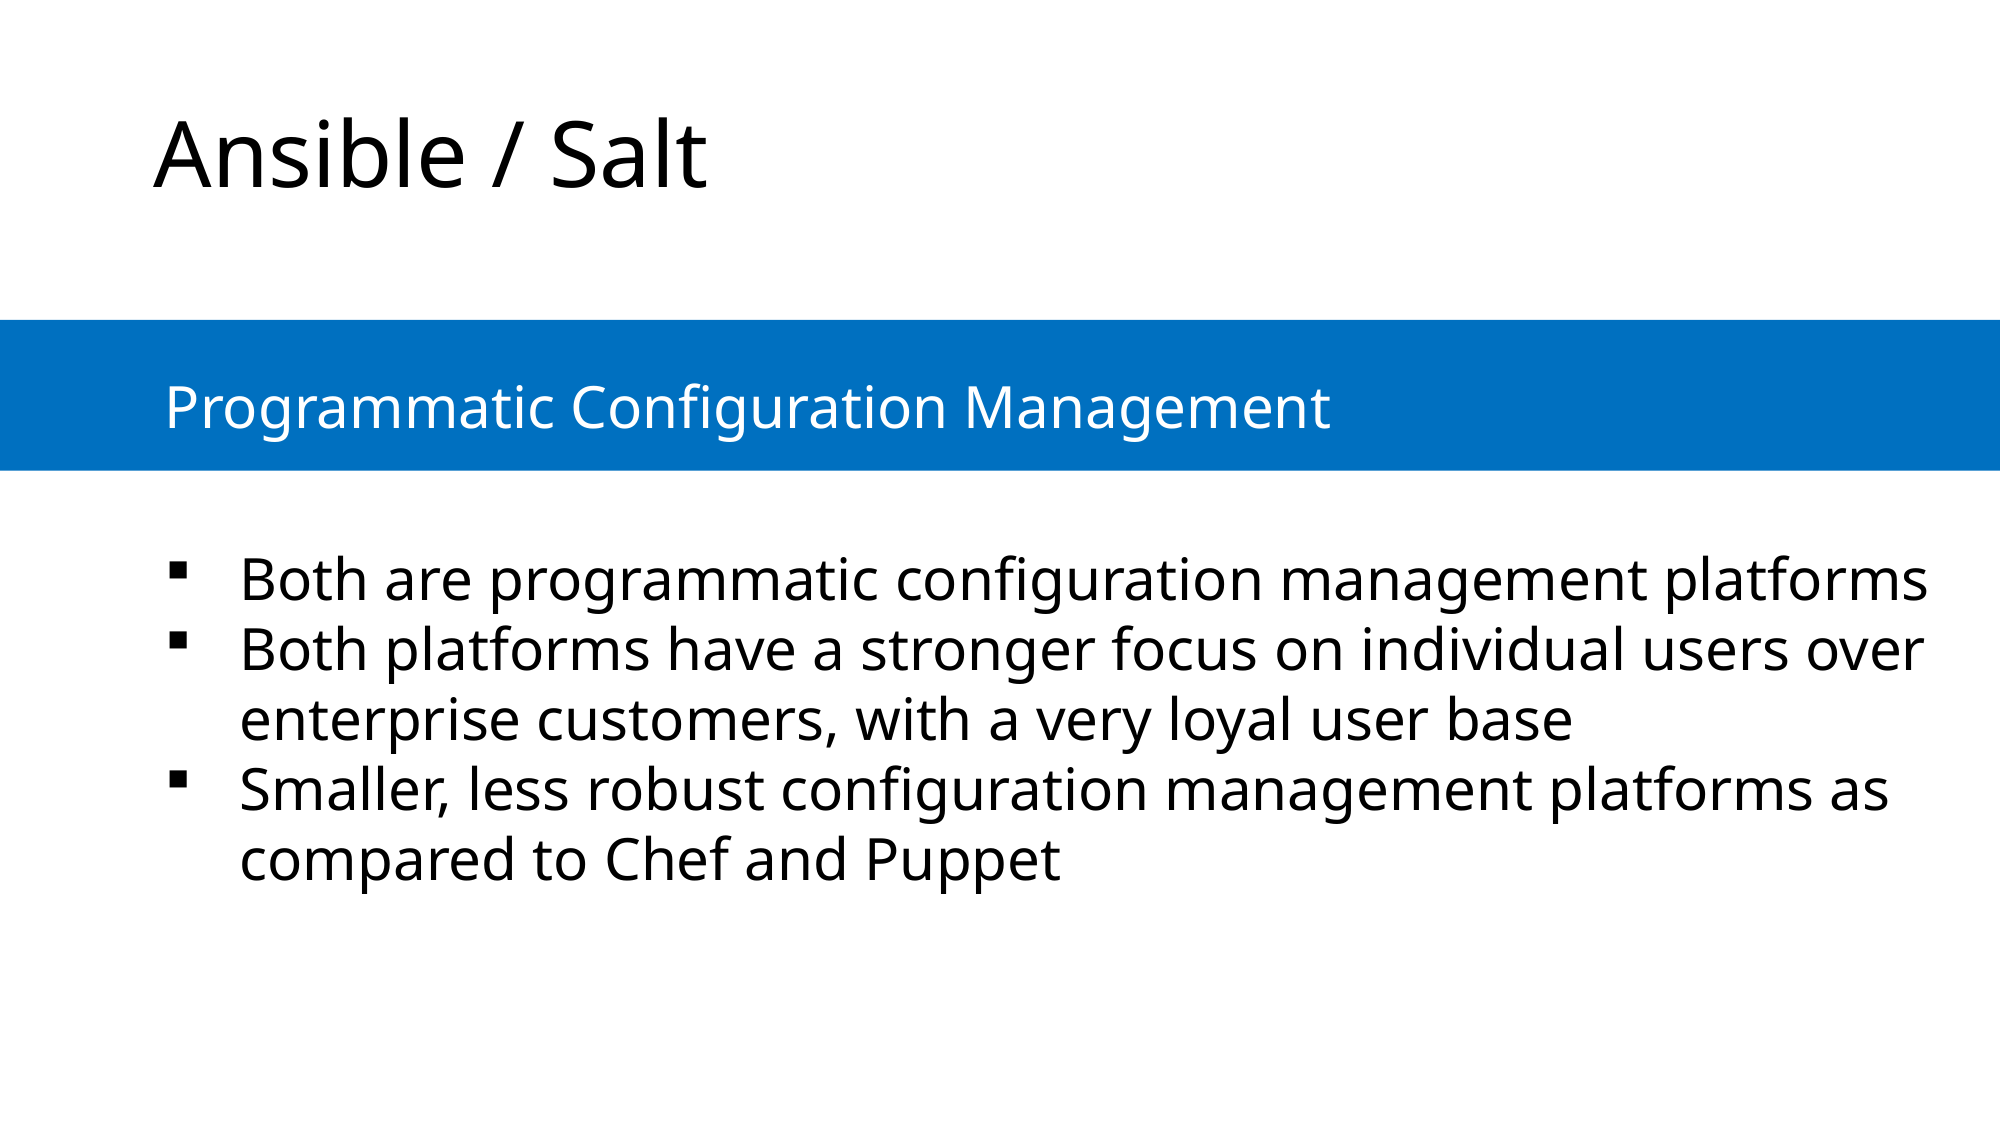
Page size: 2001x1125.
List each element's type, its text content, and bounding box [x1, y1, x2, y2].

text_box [0, 319, 2000, 964]
text_box Ansible / Salt [138, 88, 1815, 213]
